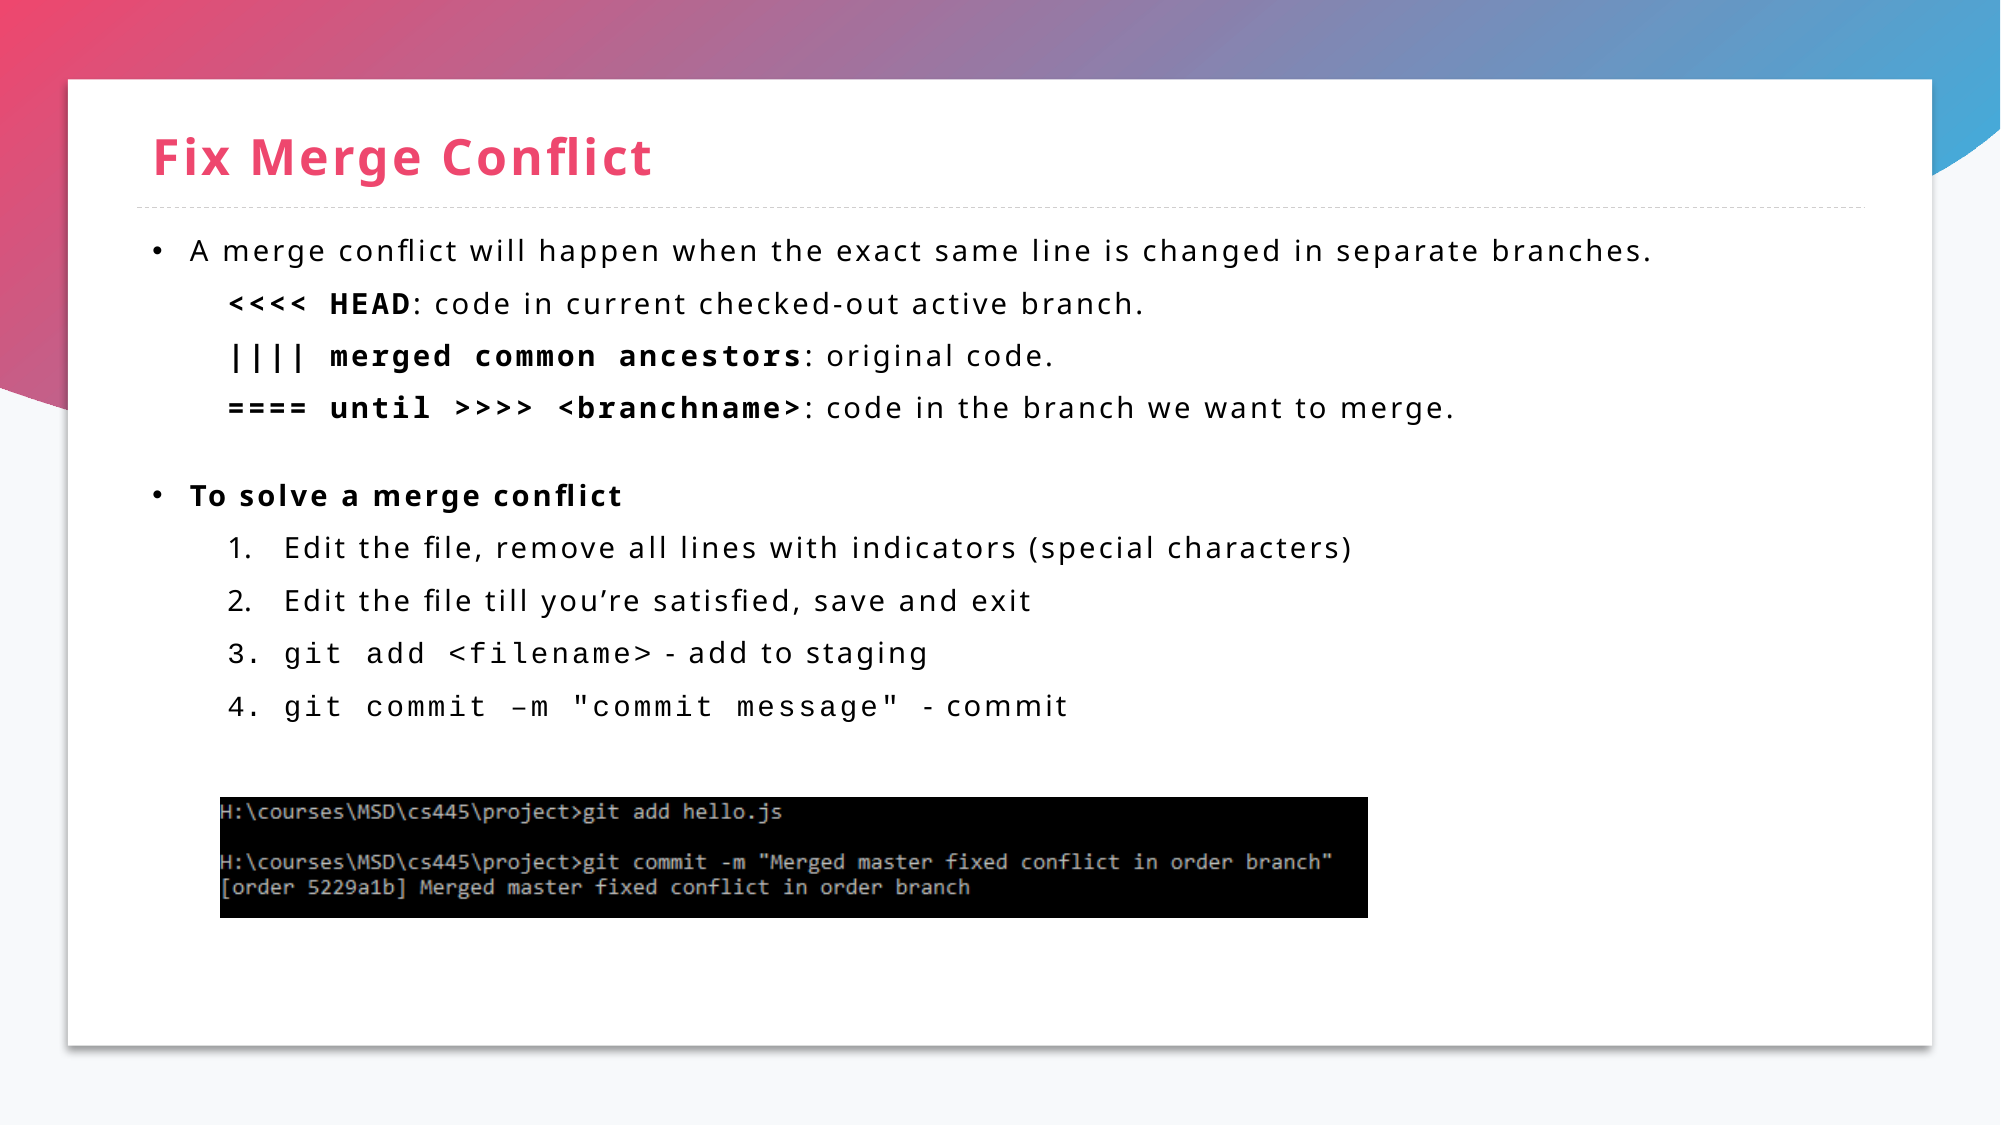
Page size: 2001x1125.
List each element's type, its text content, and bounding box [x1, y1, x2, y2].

title Fix Merge Conflict [137, 111, 1863, 207]
list A merge conflict will happen when the exact same line is changed in separate branches. <<<< HEAD: code in current checked-out active branch. |||| merged common ancestors: original code. ==== until >>>> <branchname>: code in the branch we want to merge. To solve a merge conflict Edit the file, remove all lines with indicators (special characters) Edit the file till you’re satisfied, save and exit git add <filename> - add to staging git commit –m "commit message" - commit [137, 207, 1864, 1014]
picture [220, 797, 1368, 918]
